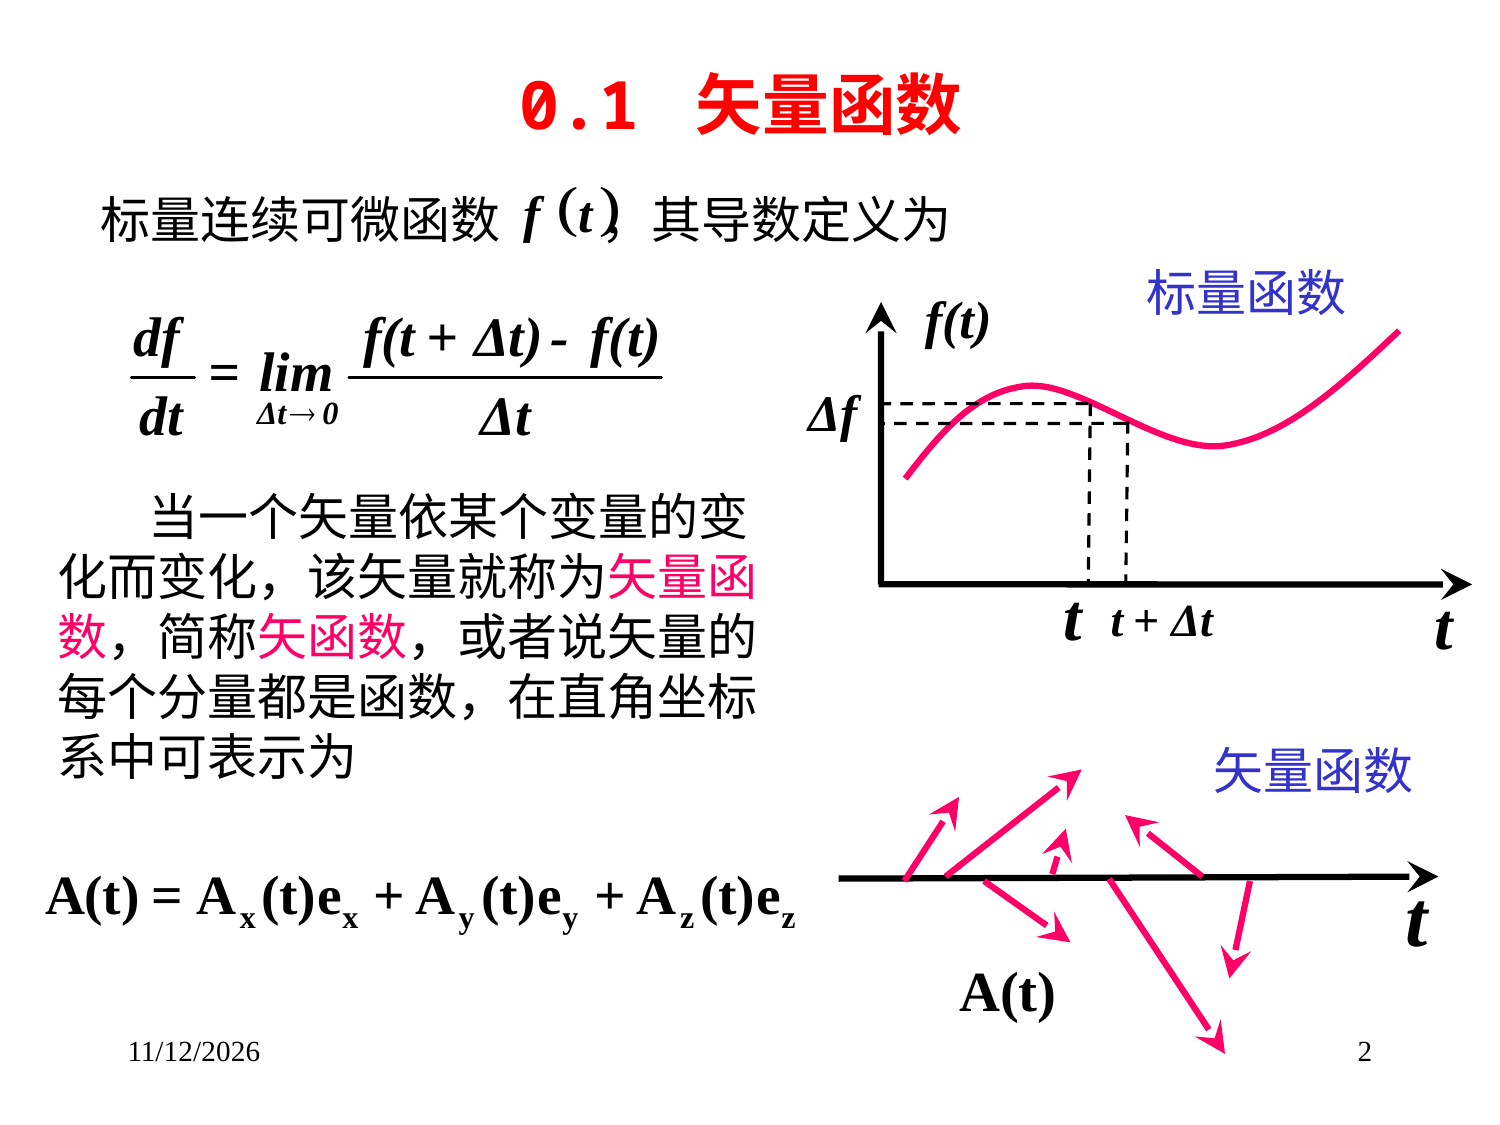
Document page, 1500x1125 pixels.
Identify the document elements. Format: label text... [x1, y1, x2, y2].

text_box 0.1 矢量函数 [230, 32, 1252, 174]
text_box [35, 854, 806, 947]
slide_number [112, 1025, 425, 1100]
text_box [121, 303, 675, 448]
slide_number 2 [1074, 1054, 1388, 1100]
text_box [85, 177, 1233, 264]
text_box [838, 732, 1447, 1054]
text_box 当一个矢量依某个变量的变化而变化，该矢量就称为矢量函数，简称矢函数，或者说矢量的每个分量都是函数，在直角坐标系中可表示为 [42, 478, 796, 793]
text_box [797, 290, 1473, 667]
text_box 标量函数 [1131, 253, 1362, 290]
